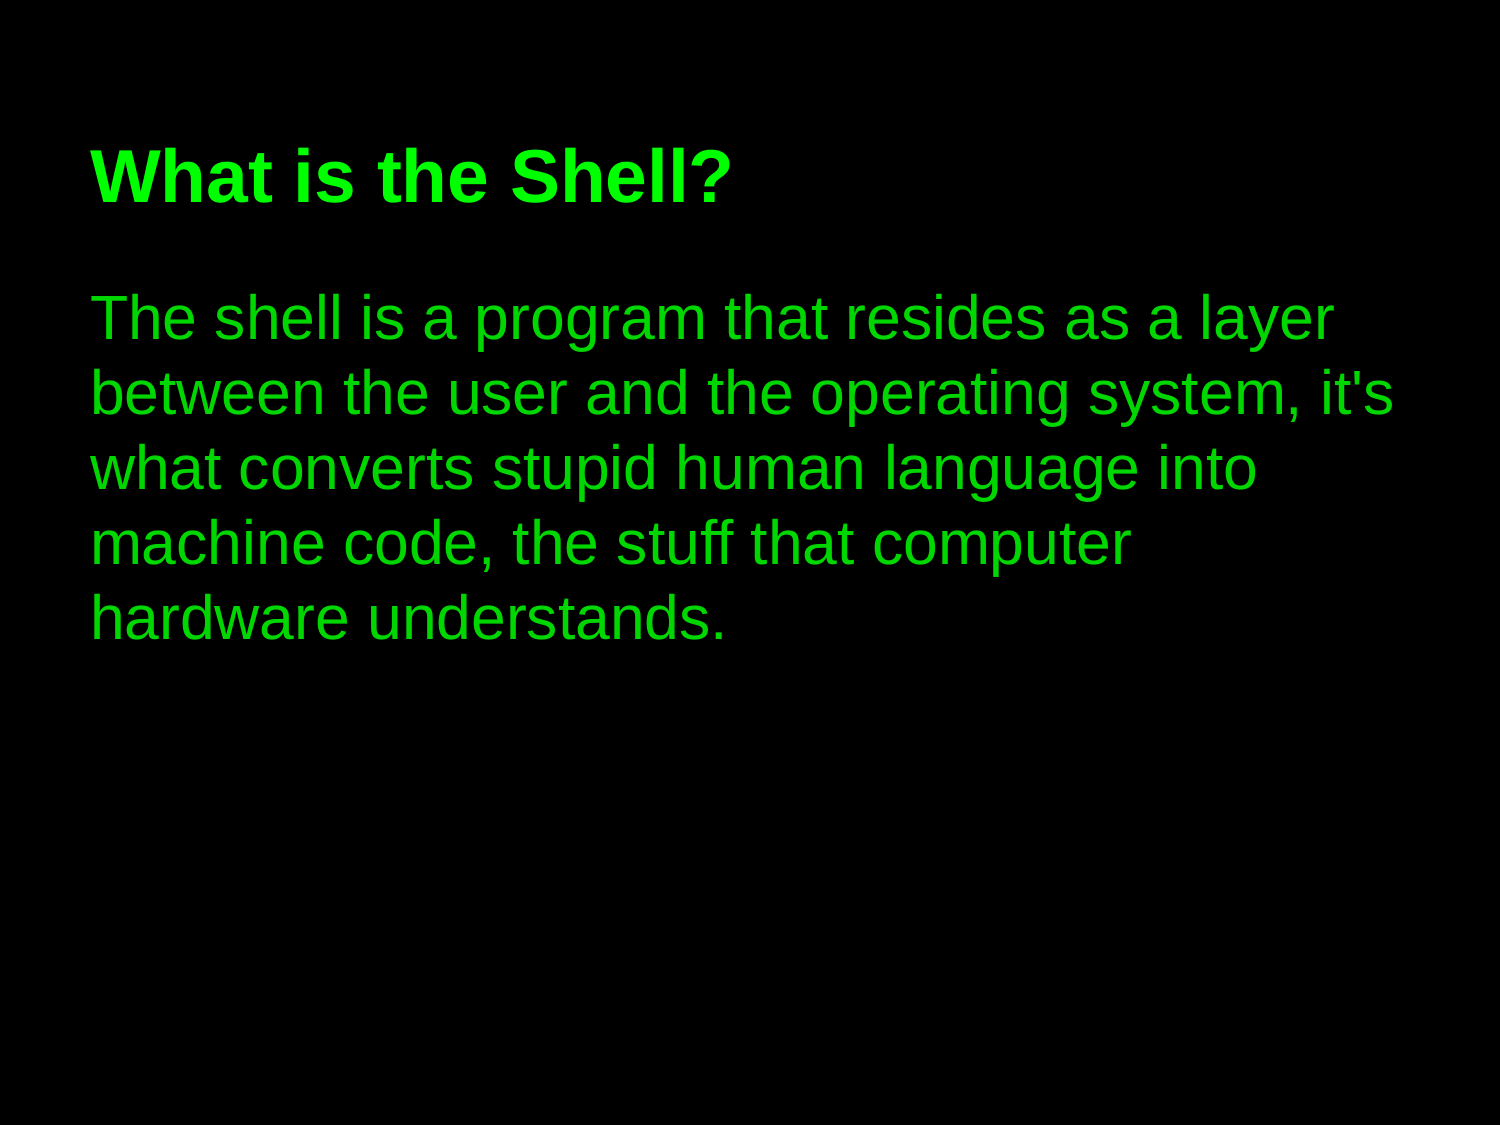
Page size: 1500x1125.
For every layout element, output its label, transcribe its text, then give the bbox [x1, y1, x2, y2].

title What is the Shell? [75, 45, 1425, 233]
list The shell is a program that resides as a layer between the user and the operating system, it's what converts stupid human language into machine code, the stuff that computer hardware understands. [75, 262, 1425, 1078]
